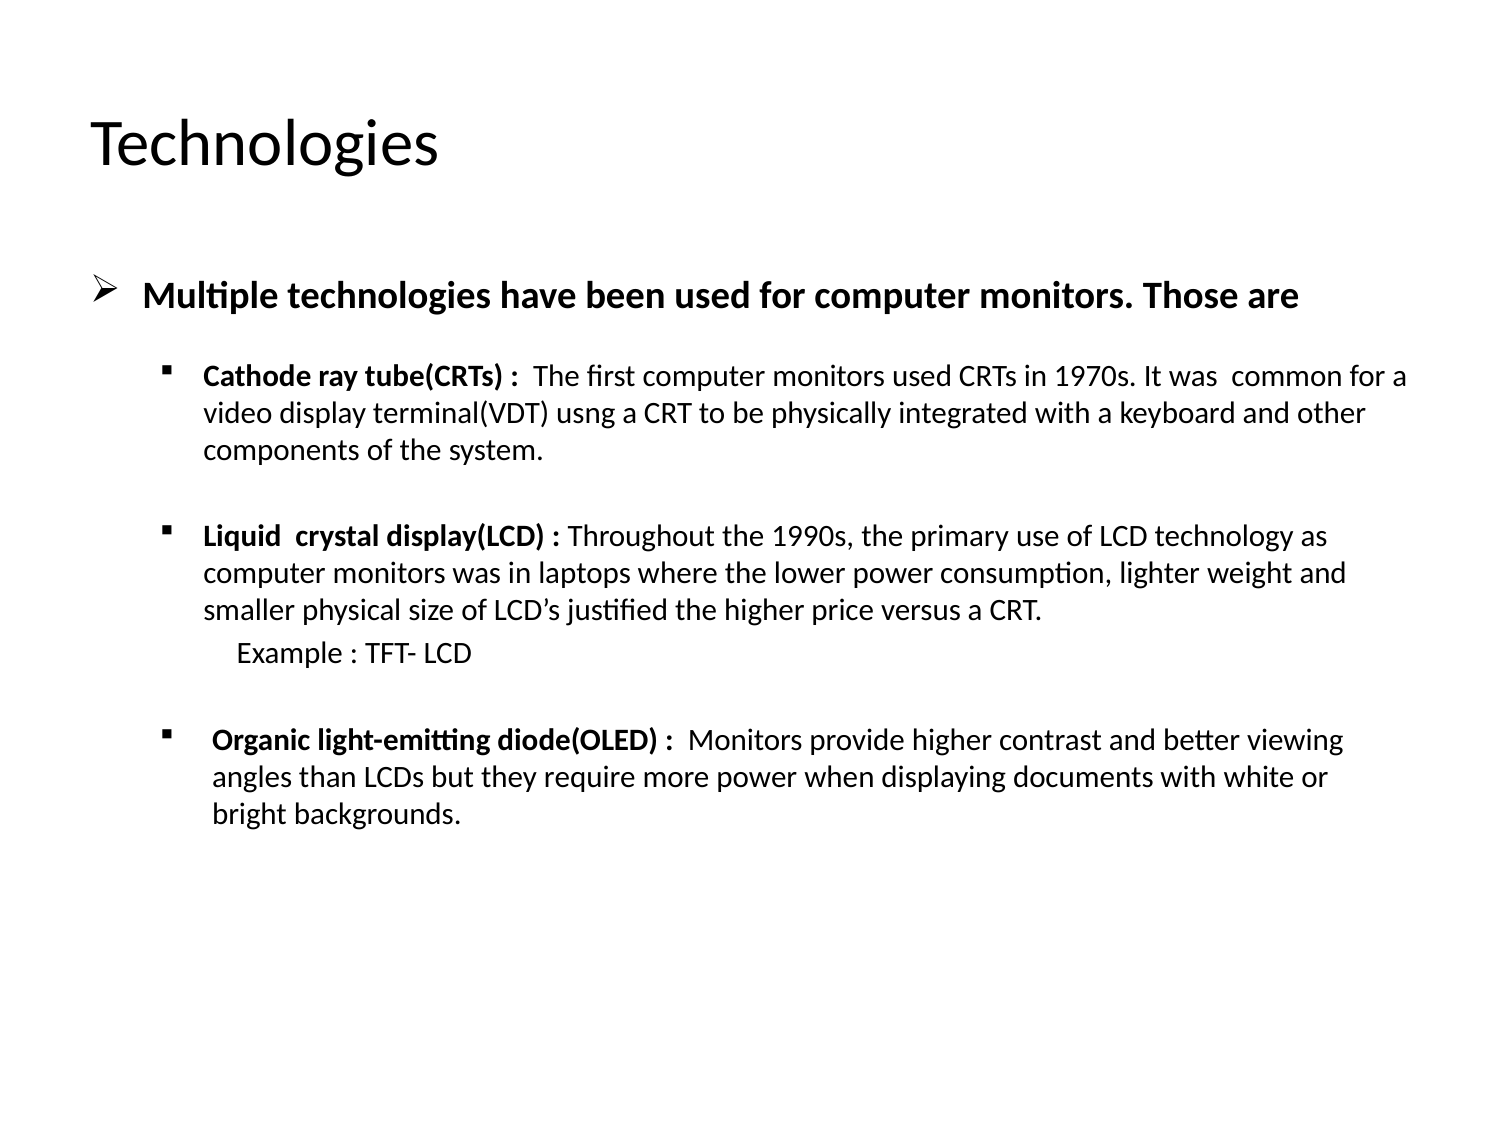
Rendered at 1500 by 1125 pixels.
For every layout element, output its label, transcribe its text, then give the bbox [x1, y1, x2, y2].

list Multiple technologies have been used for computer monitors. Those are Cathode ray tube(CRTs) : The first computer monitors used CRTs in 1970s. It was common for a video display terminal(VDT) usng a CRT to be physically integrated with a keyboard and other components of the system. Liquid crystal display(LCD) : Throughout the 1990s, the primary use of LCD technology as computer monitors was in laptops where the lower power consumption, lighter weight and smaller physical size of LCD’s justified the higher price versus a CRT. Example : TFT- LCD Organic light-emitting diode(OLED) : Monitors provide higher contrast and better viewing angles than LCDs but they require more power when displaying documents with white or bright backgrounds. [75, 262, 1425, 1005]
title Technologies [75, 45, 1425, 233]
